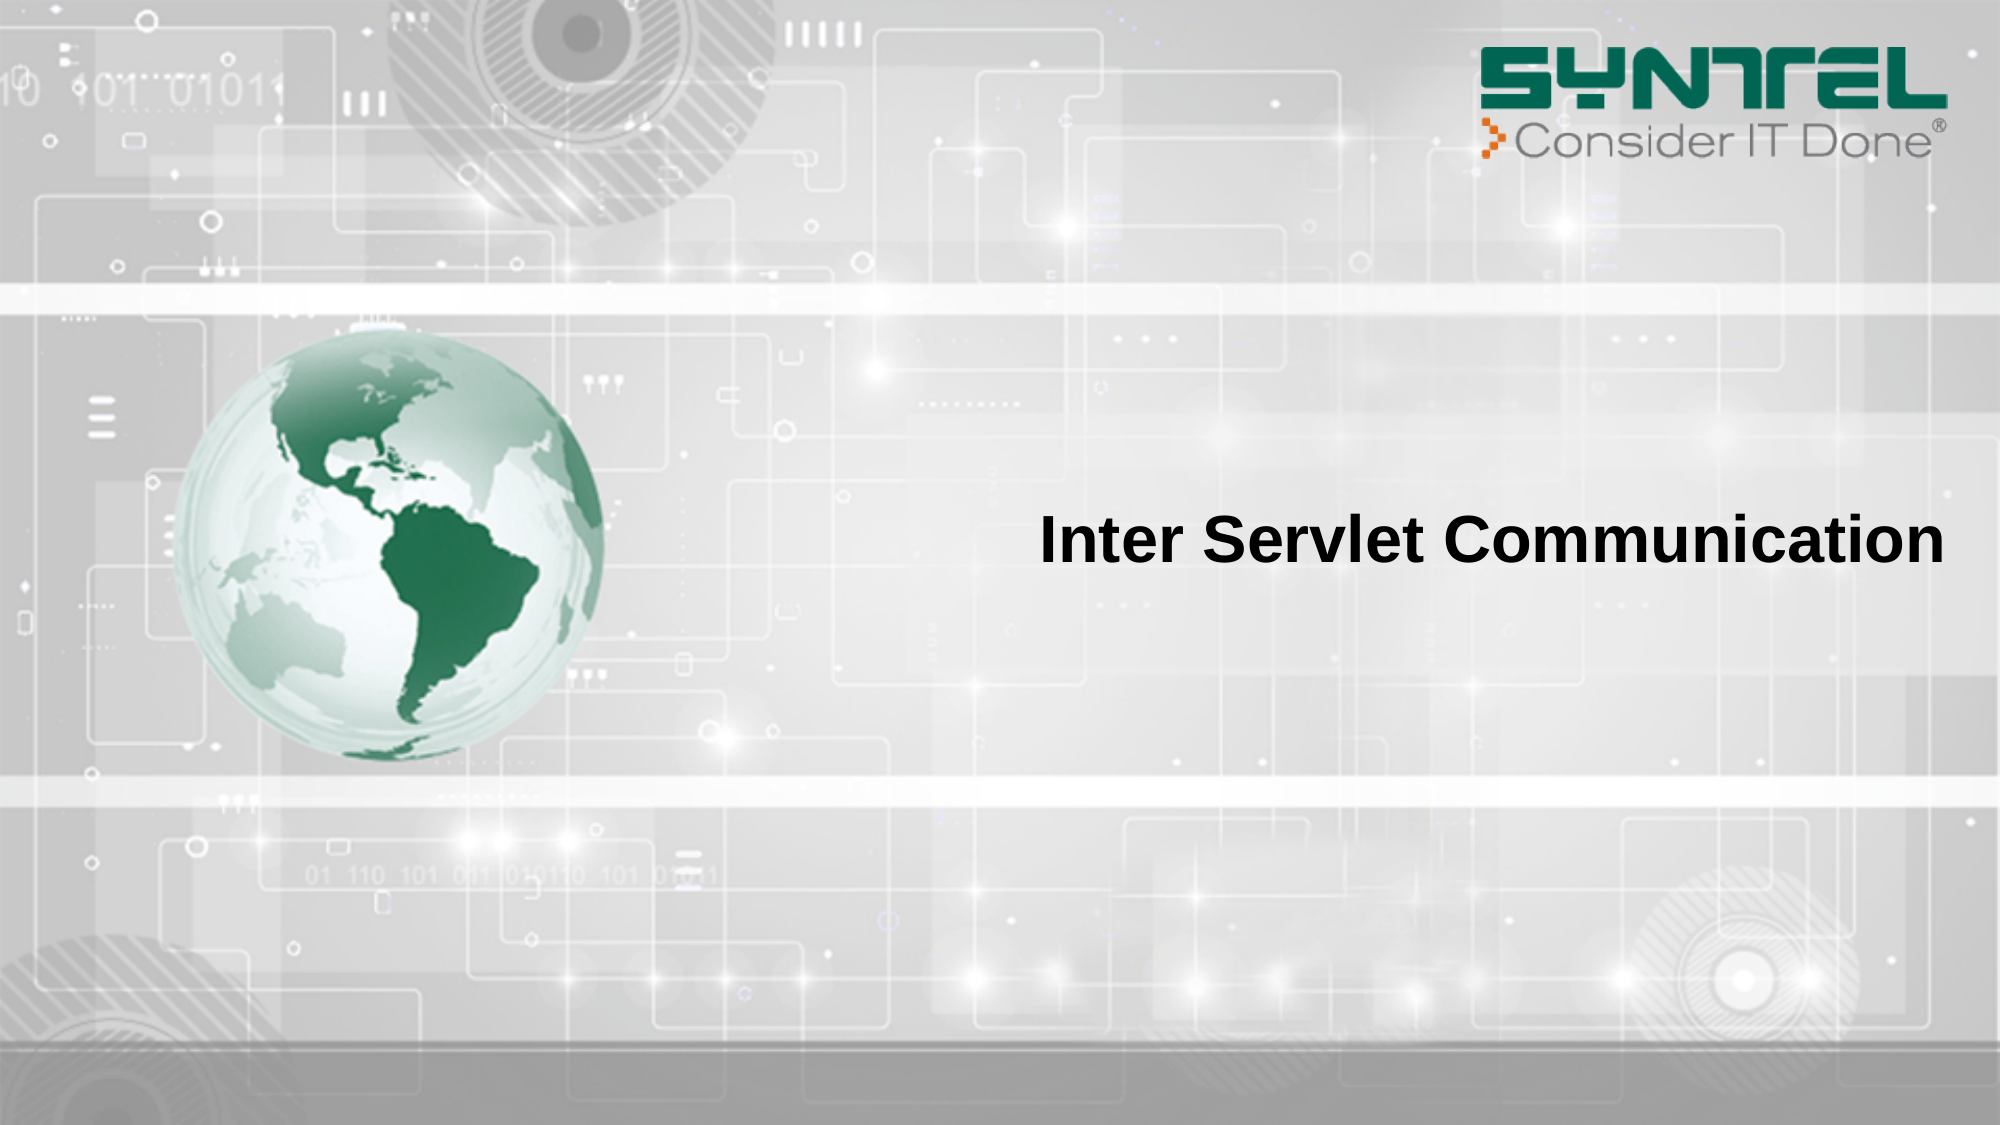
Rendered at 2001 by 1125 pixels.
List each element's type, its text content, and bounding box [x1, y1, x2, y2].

picture [0, 0, 2000, 1125]
title Inter Servlet Communication [762, 397, 1948, 675]
